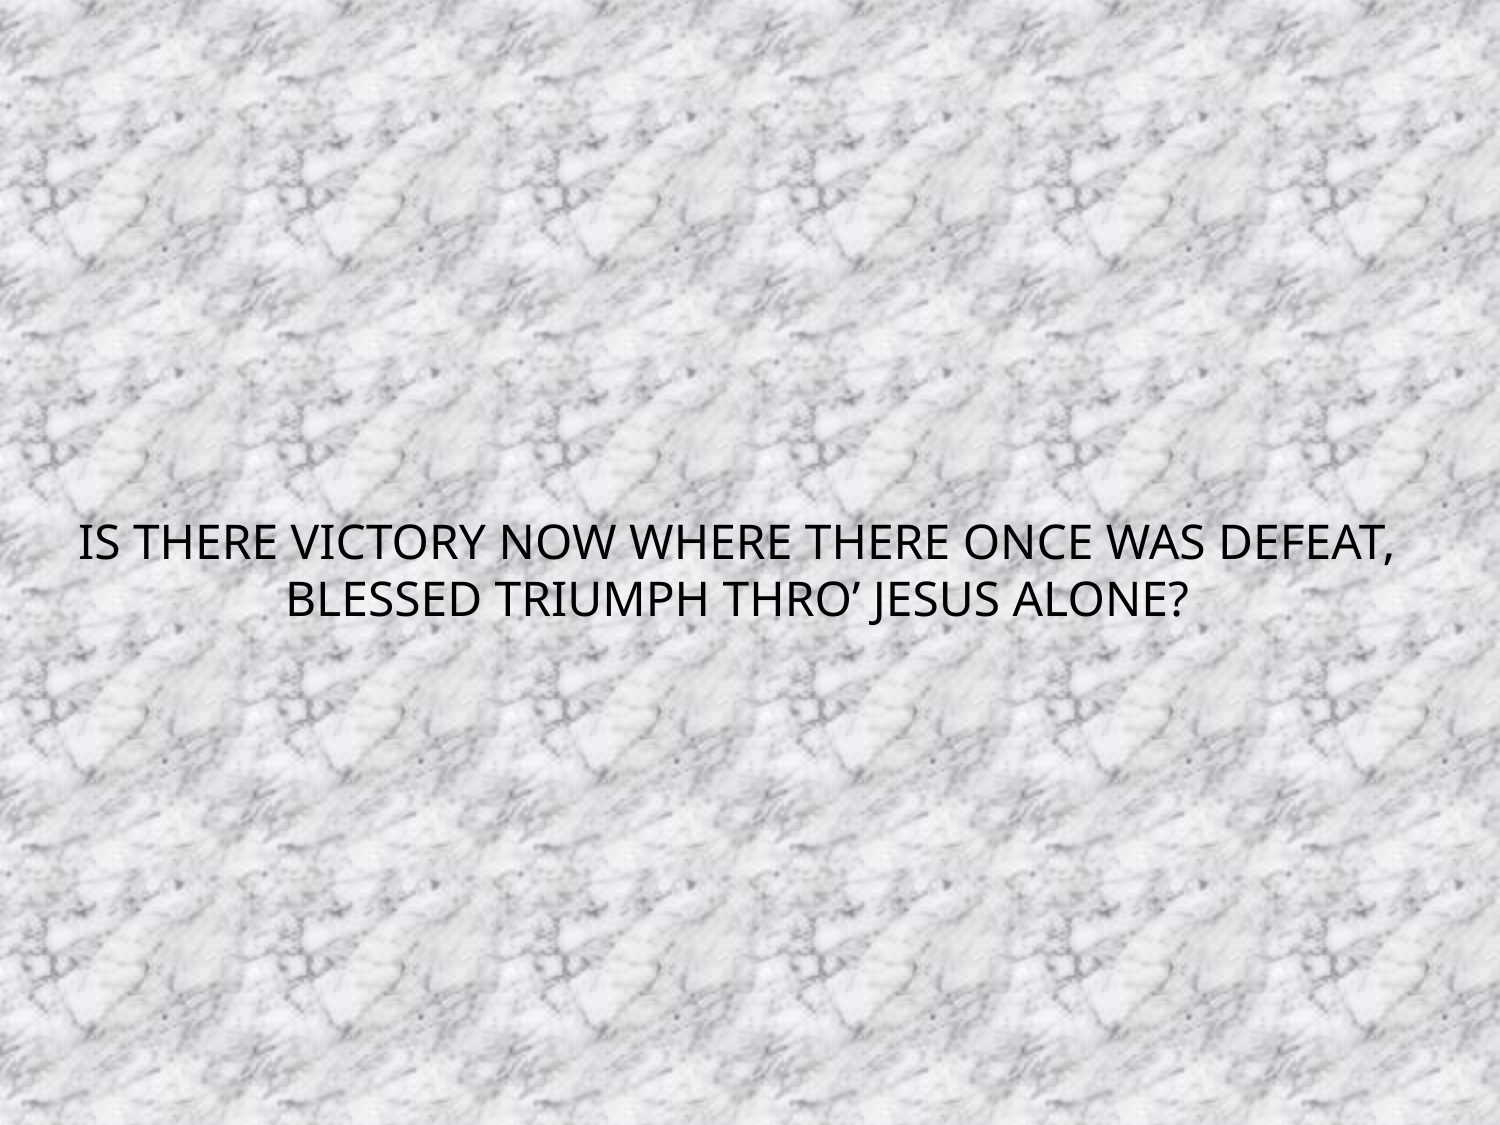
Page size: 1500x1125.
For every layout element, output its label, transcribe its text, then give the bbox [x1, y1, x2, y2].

title IS THERE VICTORY NOW WHERE THERE ONCE WAS DEFEAT, BLESSED TRIUMPH THRO’ JESUS ALONE? [62, 474, 1413, 663]
picture [0, 0, 1500, 1125]
